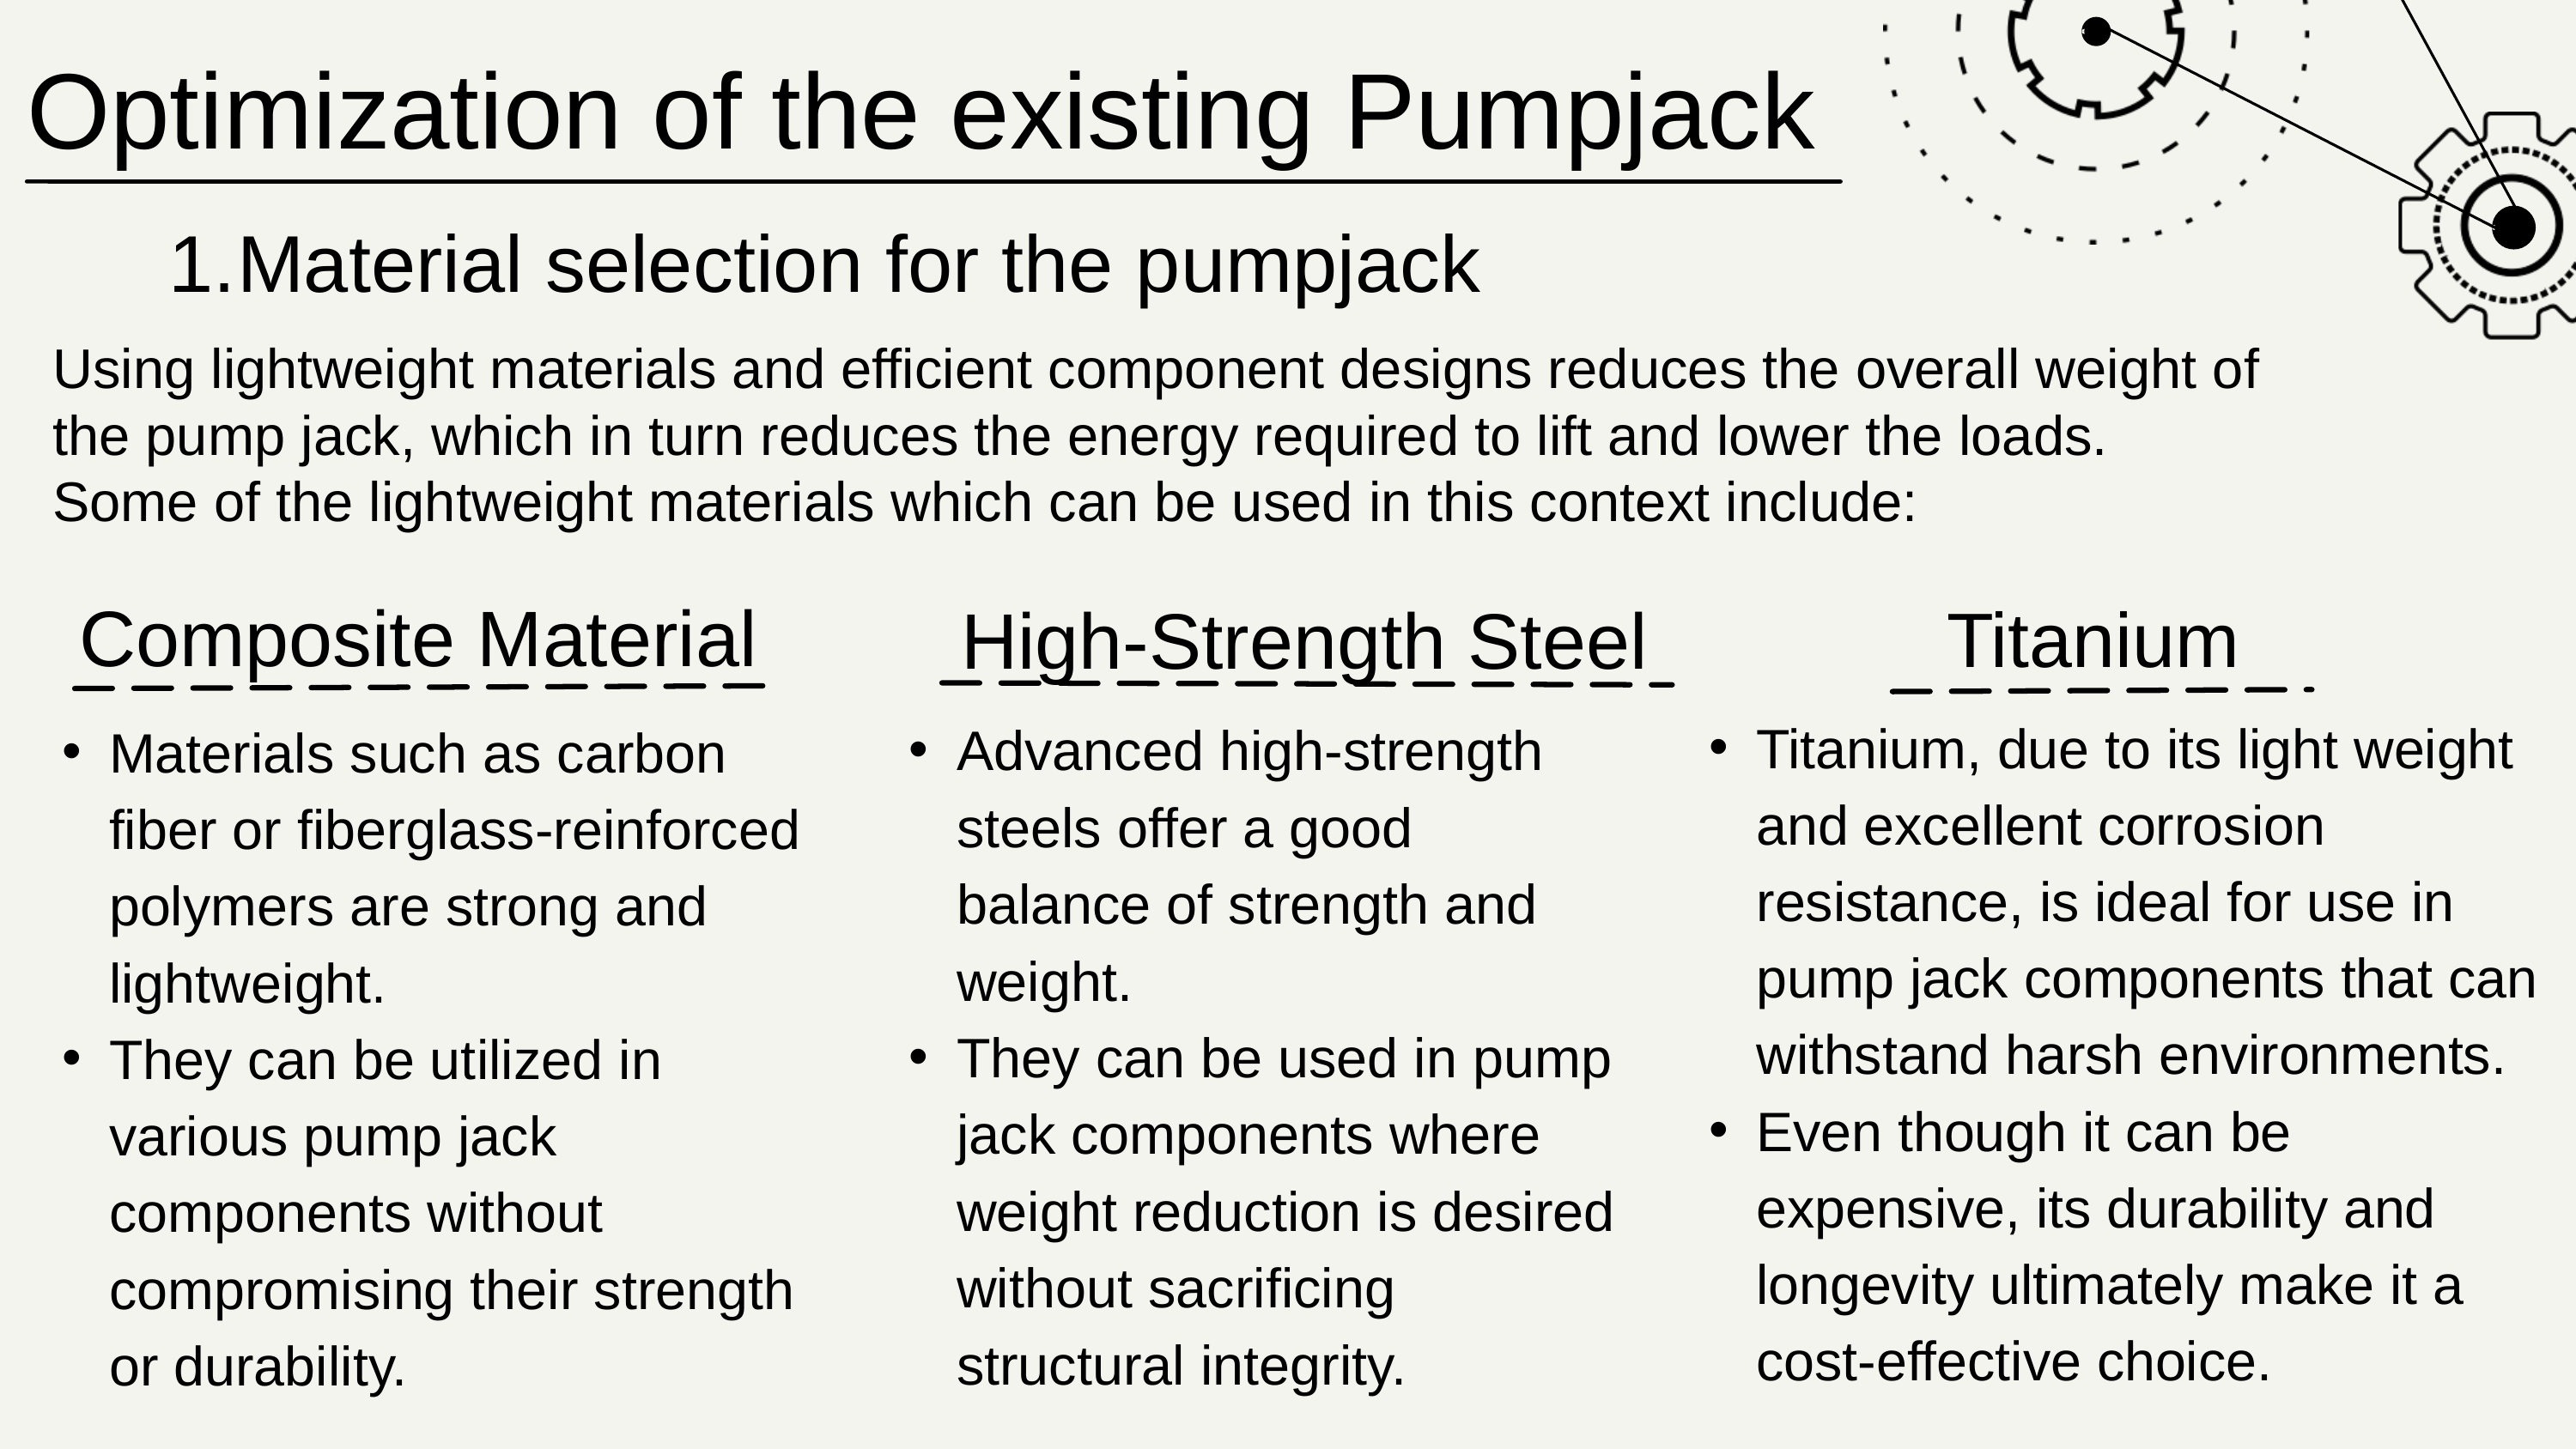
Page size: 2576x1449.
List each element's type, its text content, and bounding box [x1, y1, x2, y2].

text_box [2491, 205, 2537, 250]
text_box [14, 589, 2561, 1393]
text_box Using lightweight materials and efficient component designs reduces the overall weight of the pump jack, which in turn reduces the energy required to lift and lower the loads. Some of the lightweight materials which can be used in this context include: [52, 332, 2348, 533]
text_box [1883, 0, 2310, 245]
text_box Material selection for the pumpjack [52, 197, 1530, 308]
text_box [2081, 16, 2111, 46]
text_box Optimization of the existing Pumpjack [27, 41, 1883, 172]
text_box [2398, 112, 2576, 343]
